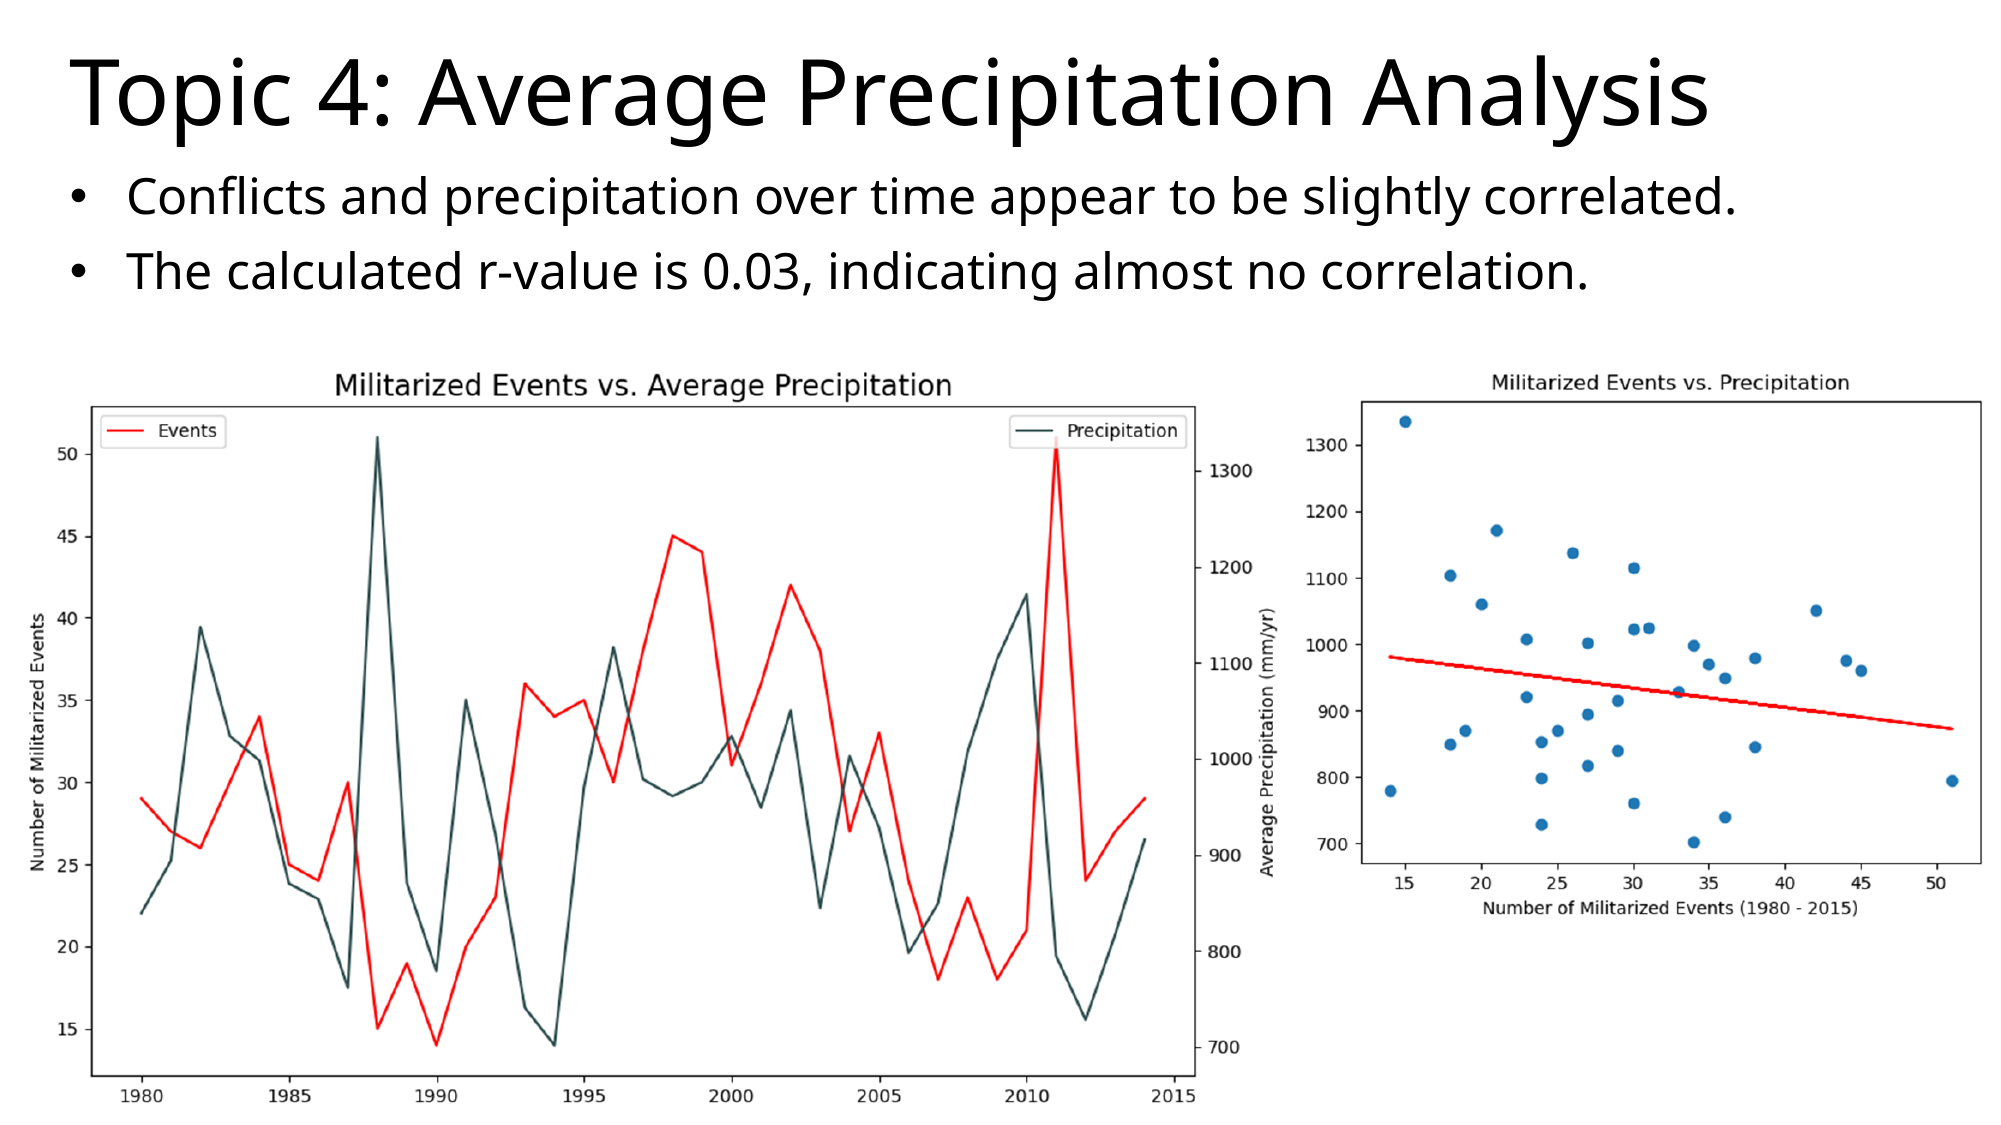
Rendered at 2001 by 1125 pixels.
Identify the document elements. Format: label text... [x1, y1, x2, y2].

title Topic 4: Average Precipitation Analysis [54, 27, 1966, 163]
picture [11, 352, 1297, 1125]
text_box Conflicts and precipitation over time appear to be slightly correlated. The calculated r-value is 0.03, indicating almost no correlation. [54, 163, 1966, 354]
picture [1301, 362, 2000, 930]
